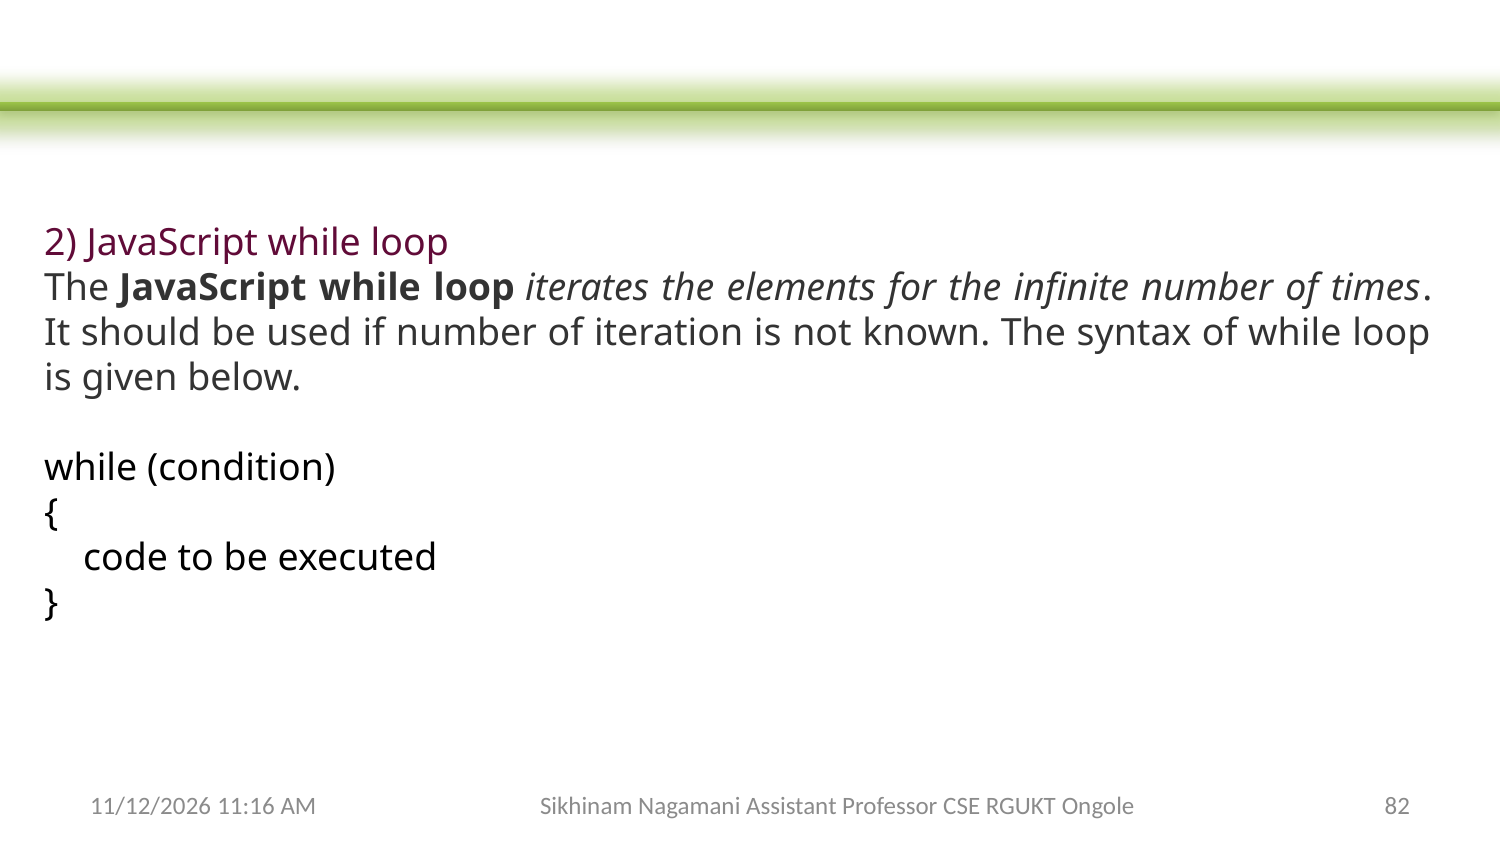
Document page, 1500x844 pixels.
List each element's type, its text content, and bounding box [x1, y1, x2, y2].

text_box 2) JavaScript while loop The JavaScript while loop iterates the elements for the infinite number of times. It should be used if number of iteration is not known. The syntax of while loop is given below. while (condition) { code to be executed } [29, 210, 1447, 630]
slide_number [75, 782, 425, 828]
slide_number 82 [1164, 782, 1425, 828]
text_box [0, 102, 1500, 111]
footer Sikhinam Nagamani Assistant Professor CSE RGUKT Ongole [512, 782, 1164, 828]
